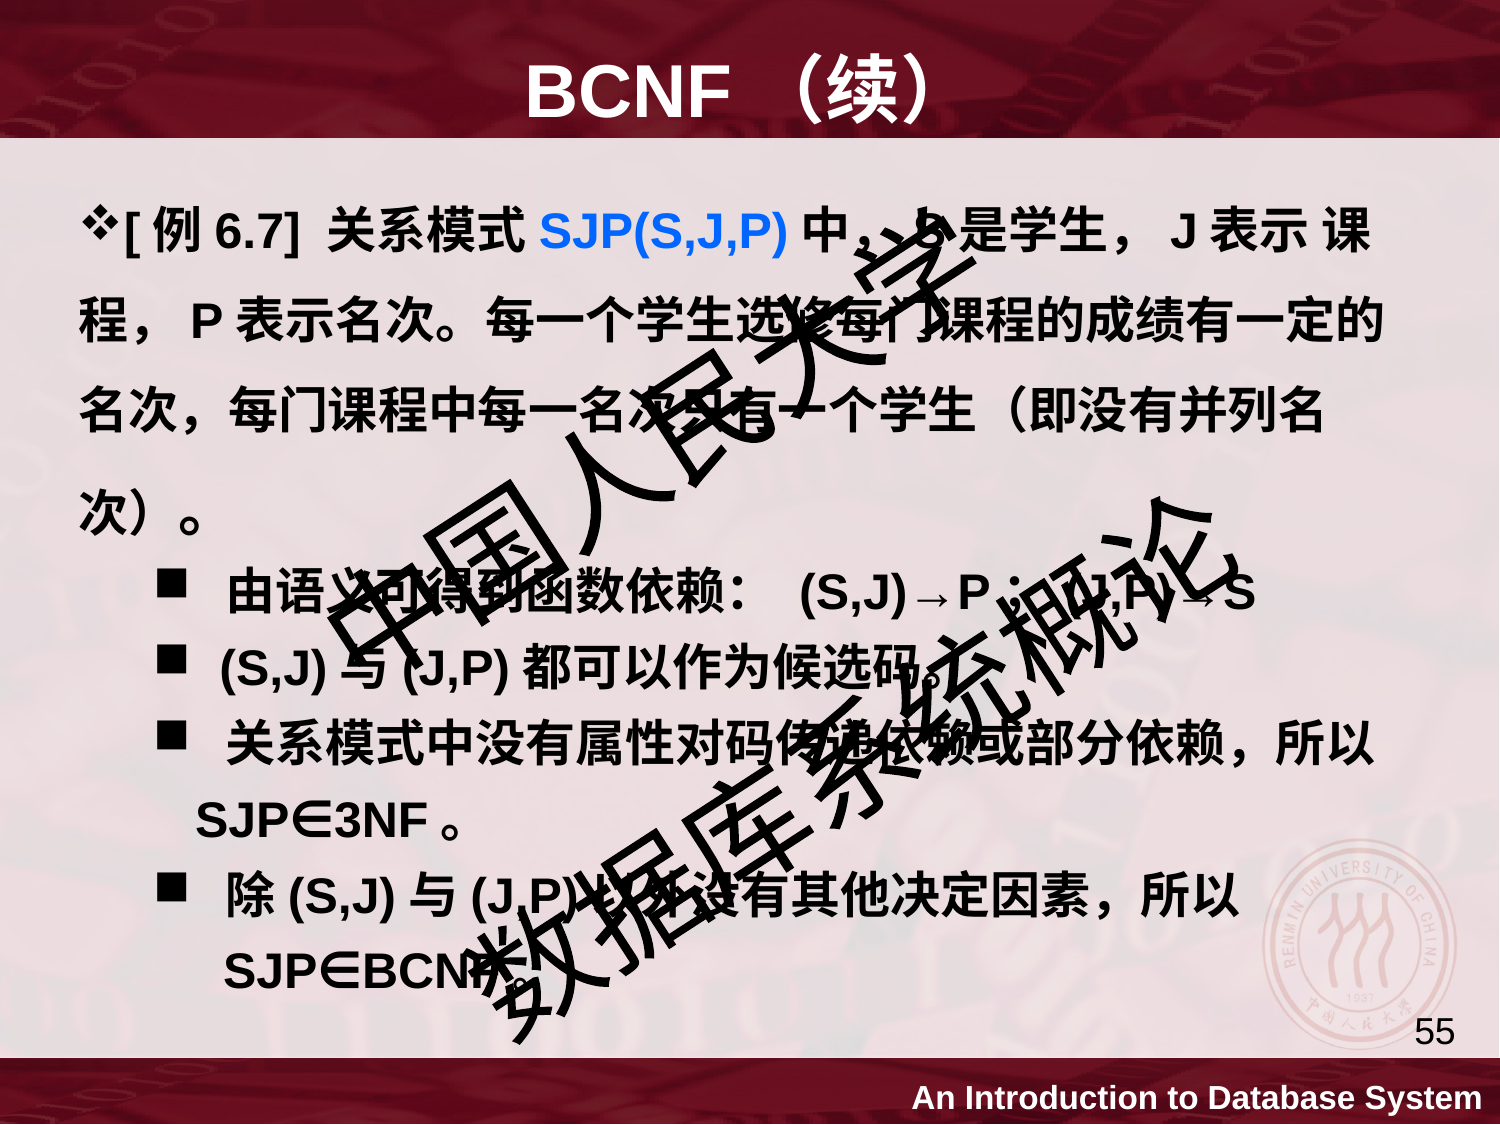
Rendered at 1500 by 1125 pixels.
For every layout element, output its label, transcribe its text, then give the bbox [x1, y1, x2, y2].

list [例6.7] 关系模式SJP(S,J,P)中，S是学生，J表示 课程，P表示名次。每一个学生选修每门课程的成绩有一定的名次，每门课程中每一名次只有一个学生（即没有并列名次）。 由语义可得到函数依赖： (S,J)→P；(J,P)→S (S,J)与(J,P)都可以作为候选码。 关系模式中没有属性对码传递依赖或部分依赖，所以 SJP∈3NF。 除(S,J)与(J,P)以外没有其他决定因素，所以 SJP∈BCNF。 [62, 160, 1448, 1048]
picture [0, 0, 1500, 1125]
title BCNF（续） [74, 0, 1426, 181]
